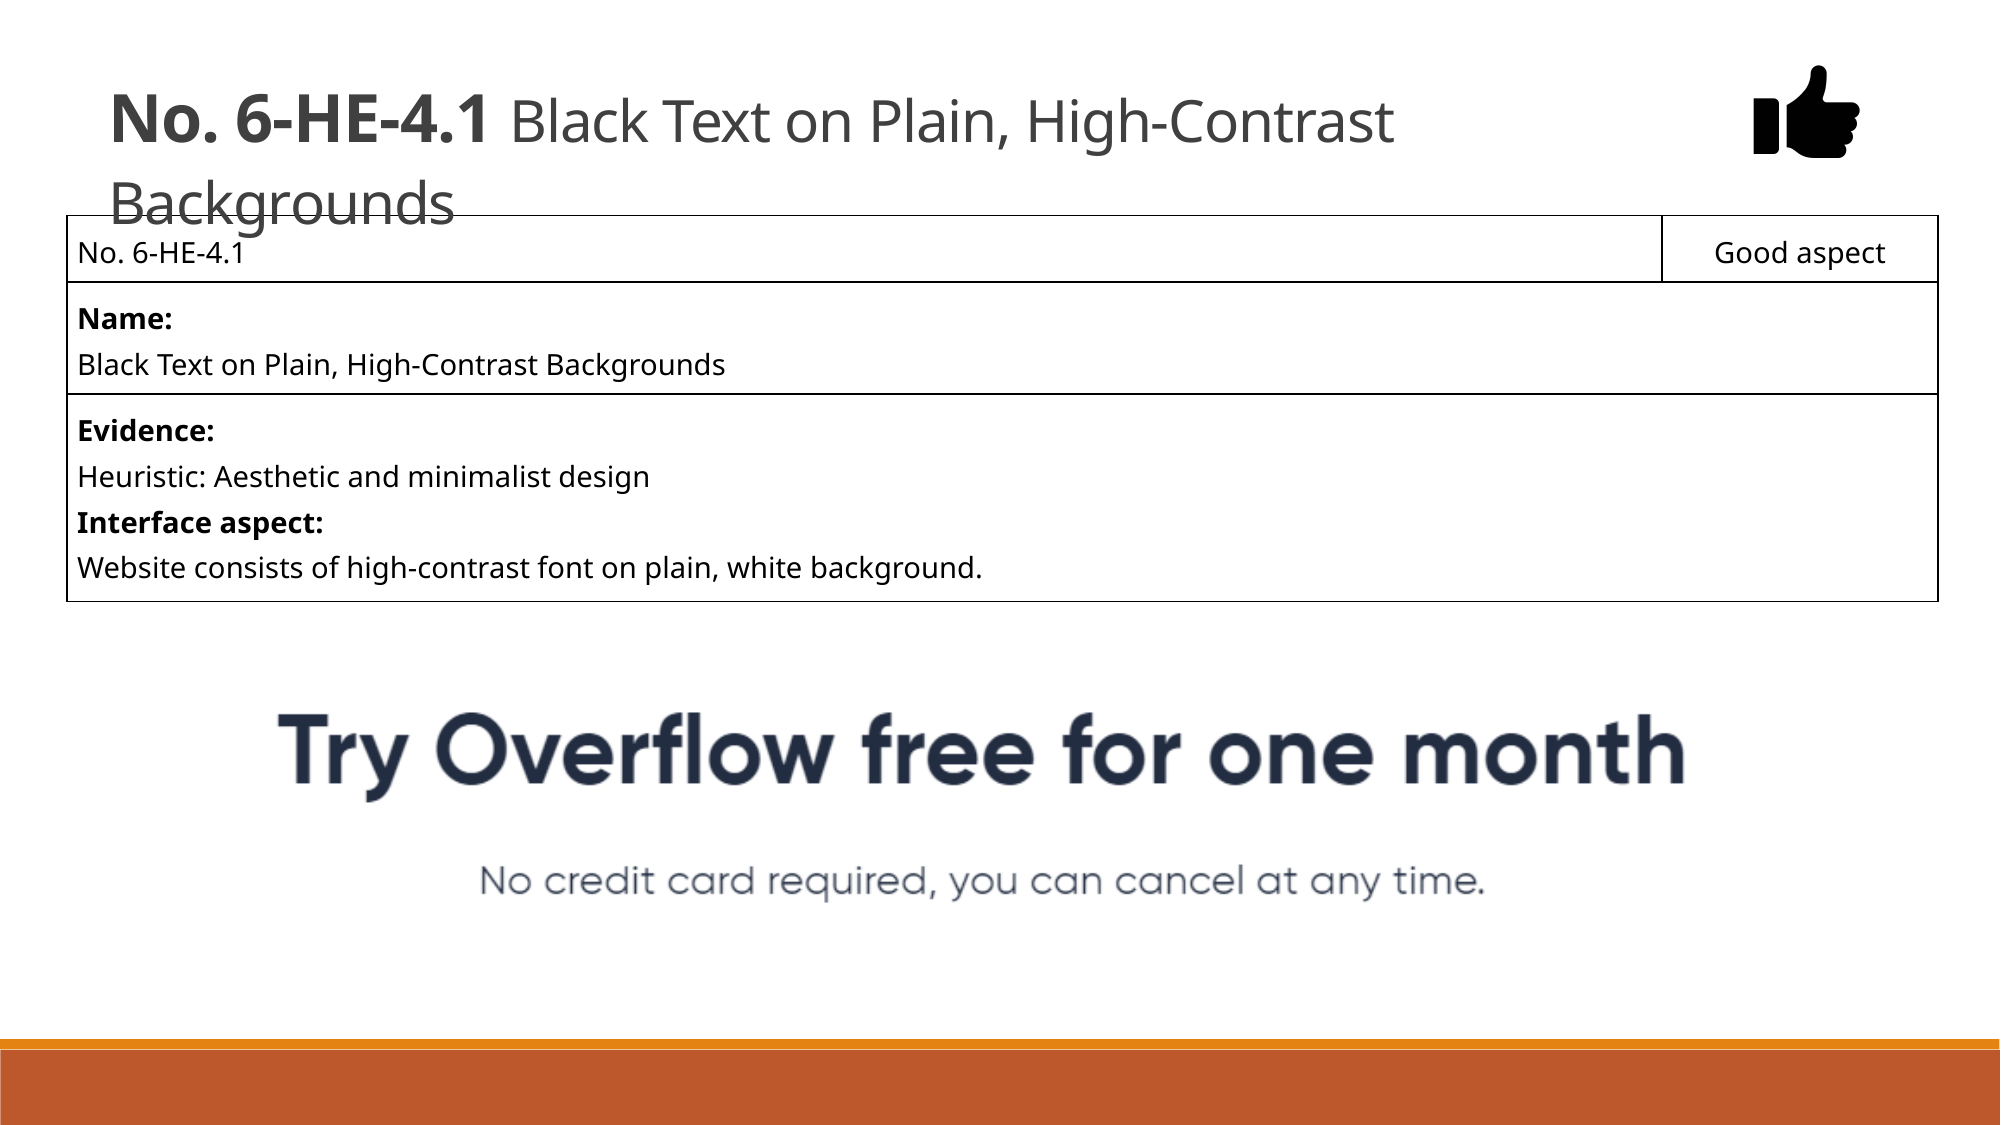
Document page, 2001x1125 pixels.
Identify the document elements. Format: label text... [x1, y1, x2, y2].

table_cell Name: Black Text on Plain, High-Contrast Backgrounds [68, 283, 1937, 393]
table_header Good aspect [1663, 216, 1937, 281]
picture [1742, 47, 1871, 176]
table_header No. 6-HE-4.1 [68, 216, 1661, 281]
picture [228, 626, 1744, 948]
text_box No. 6-HE-4.1 Black Text on Plain, High-Contrast Backgrounds [93, 56, 1740, 167]
table_cell Evidence: Heuristic: Aesthetic and minimalist design Interface aspect: Website consists of high-contrast font on plain, white background. [68, 395, 1937, 601]
